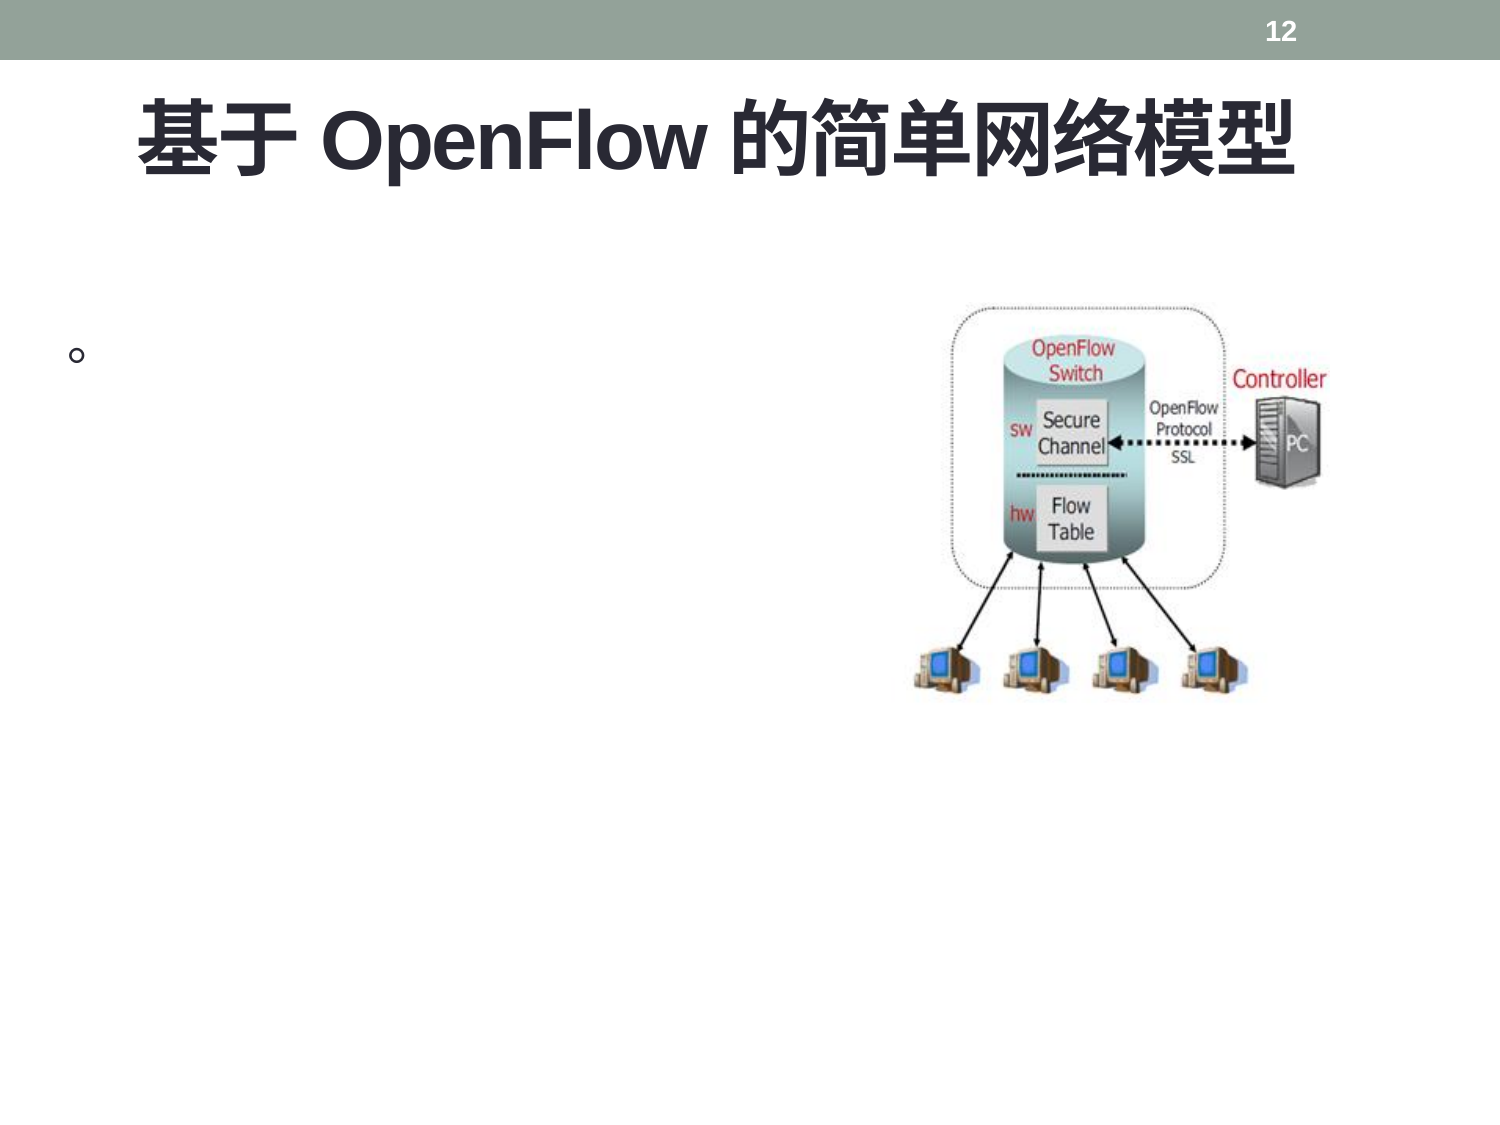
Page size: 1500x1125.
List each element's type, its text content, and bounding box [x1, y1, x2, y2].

title 基于OpenFlow的简单网络模型 [29, 42, 1406, 231]
slide_number 12 [1250, 3, 1425, 57]
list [891, 302, 1330, 706]
text_box 。 [53, 302, 880, 378]
